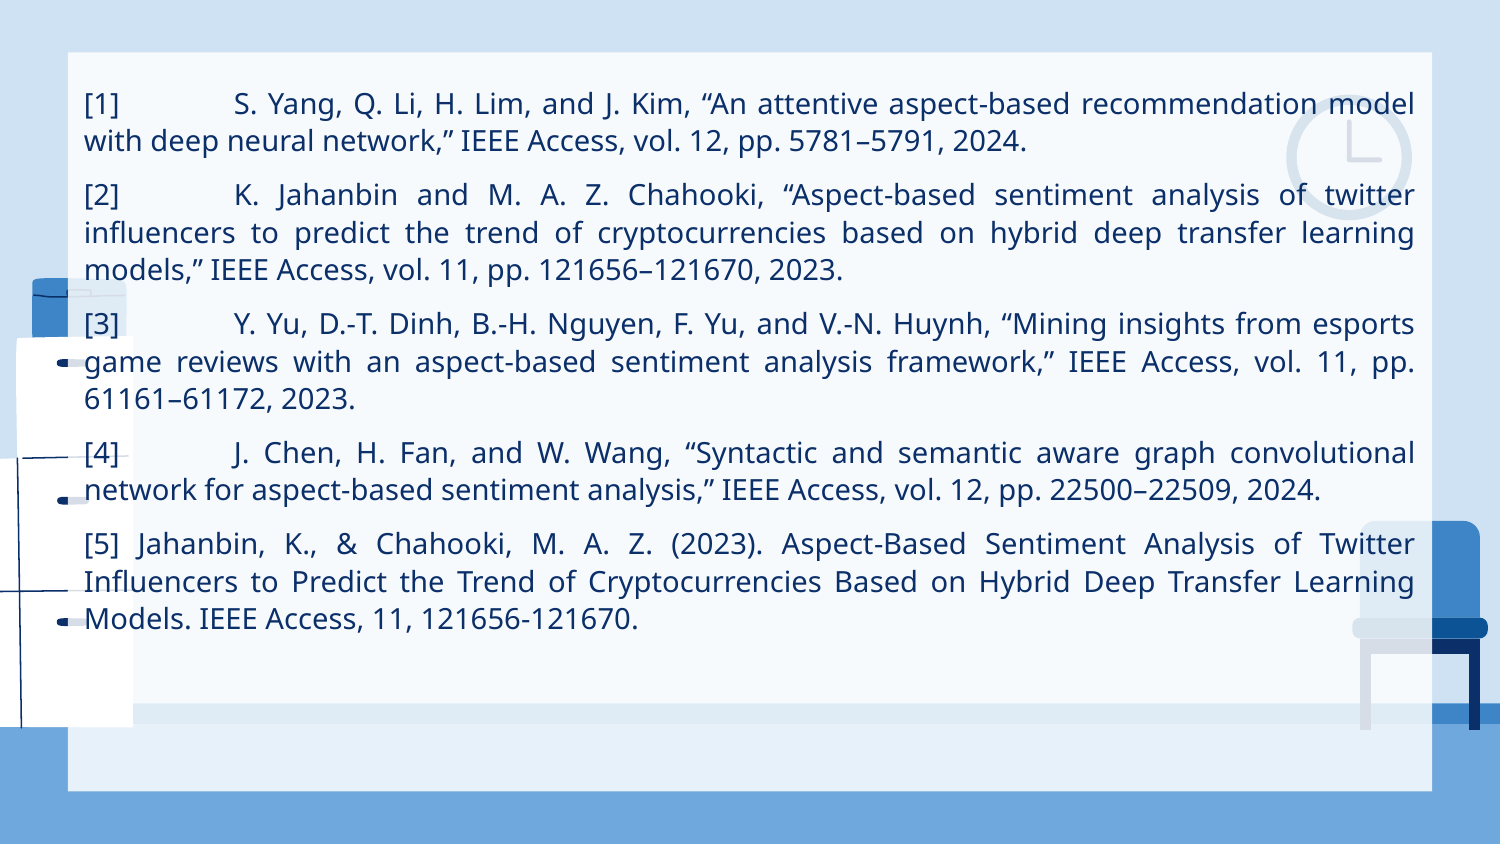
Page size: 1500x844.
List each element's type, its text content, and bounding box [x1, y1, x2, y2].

text_box [1] S. Yang, Q. Li, H. Lim, and J. Kim, “An attentive aspect-based recommendation model with deep neural network,” IEEE Access, vol. 12, pp. 5781–5791, 2024. [2] K. Jahanbin and M. A. Z. Chahooki, “Aspect-based sentiment analysis of twitter influencers to predict the trend of cryptocurrencies based on hybrid deep transfer learning models,” IEEE Access, vol. 11, pp. 121656–121670, 2023. [3] Y. Yu, D.-T. Dinh, B.-H. Nguyen, F. Yu, and V.-N. Huynh, “Mining insights from esports game reviews with an aspect-based sentiment analysis framework,” IEEE Access, vol. 11, pp. 61161–61172, 2023. [4] J. Chen, H. Fan, and W. Wang, “Syntactic and semantic aware graph convolutional network for aspect-based sentiment analysis,” IEEE Access, vol. 12, pp. 22500–22509, 2024. [5] Jahanbin, K., & Chahooki, M. A. Z. (2023). Aspect-Based Sentiment Analysis of Twitter Influencers to Predict the Trend of Cryptocurrencies Based on Hybrid Deep Transfer Learning Models. IEEE Access, 11, 121656-121670. [68, 67, 1432, 787]
